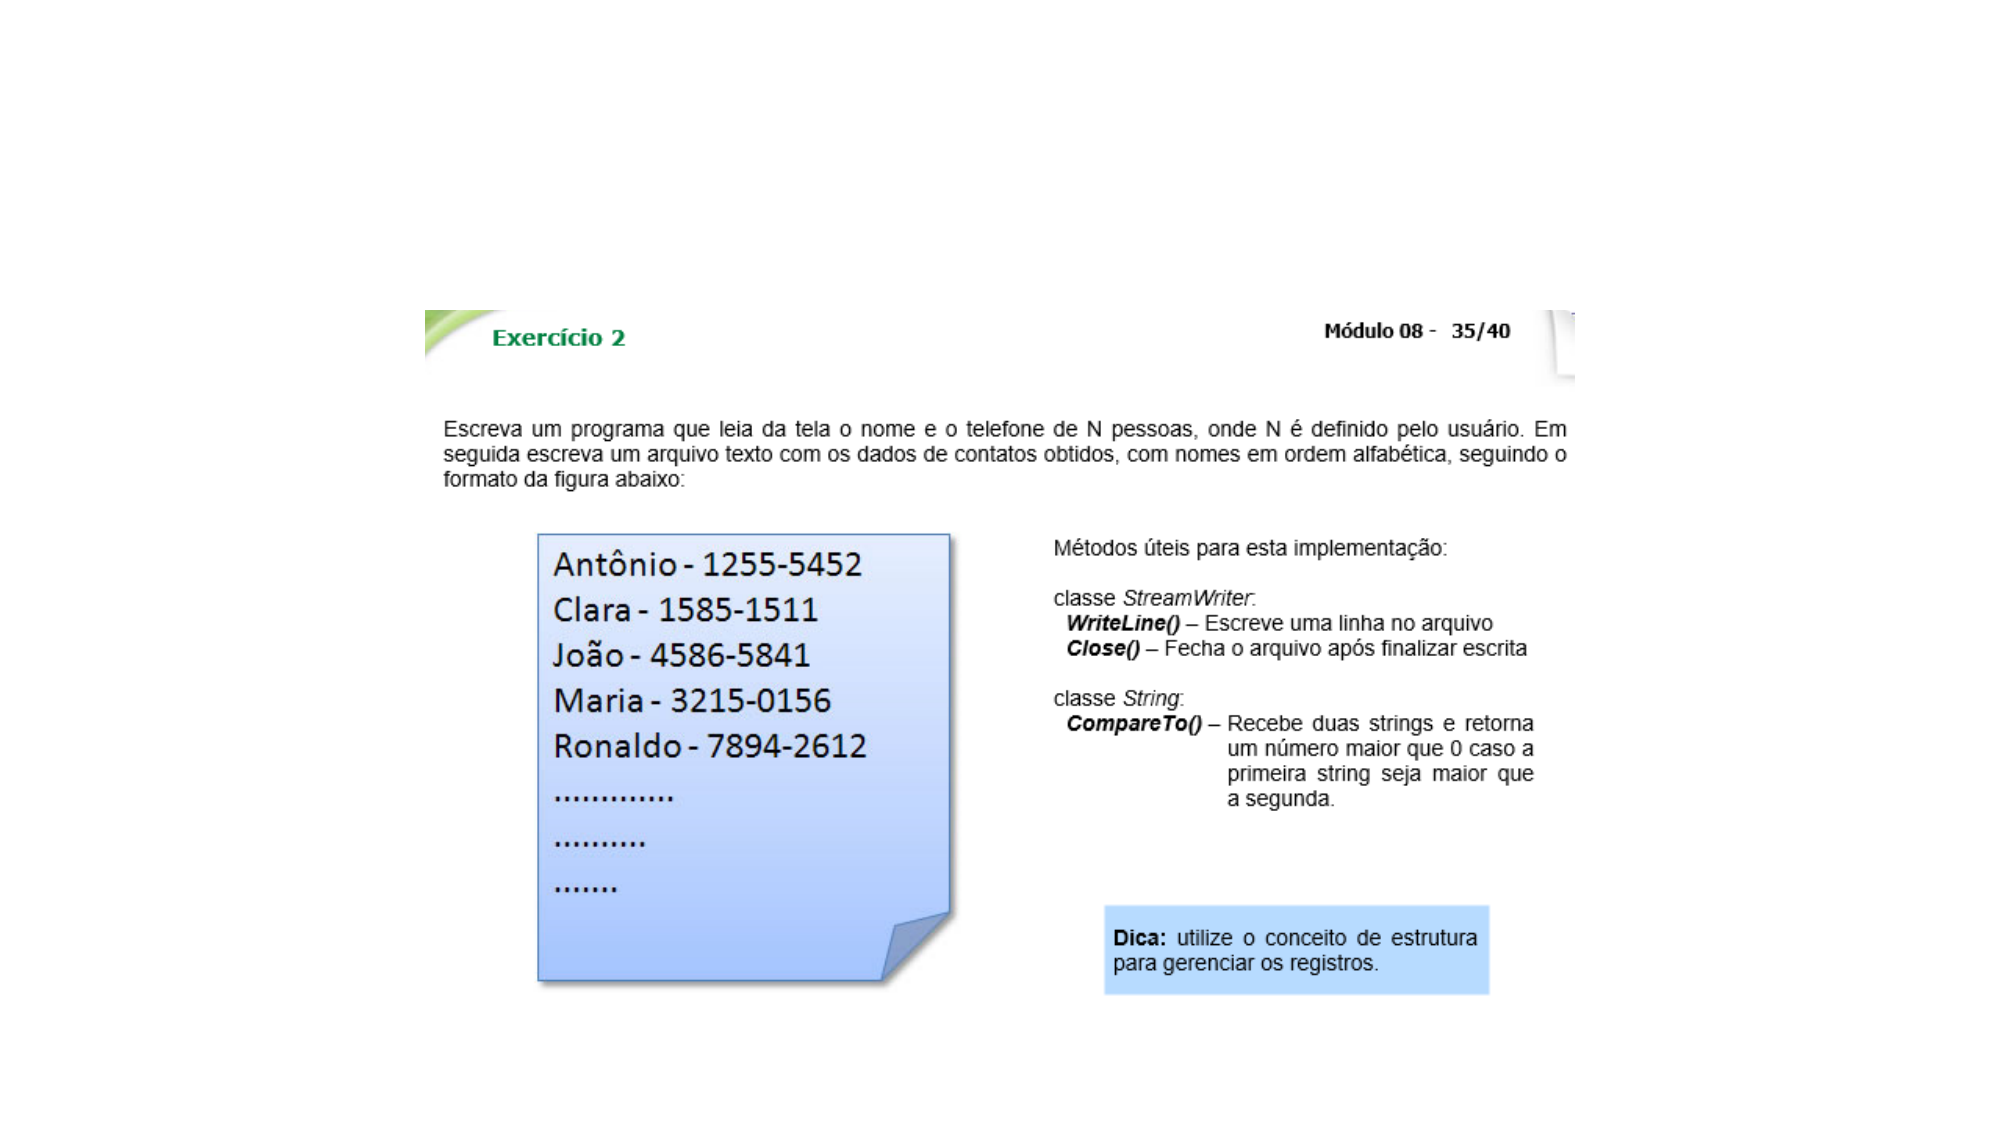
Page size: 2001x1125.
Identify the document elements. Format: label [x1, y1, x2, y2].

list [425, 311, 1575, 1002]
